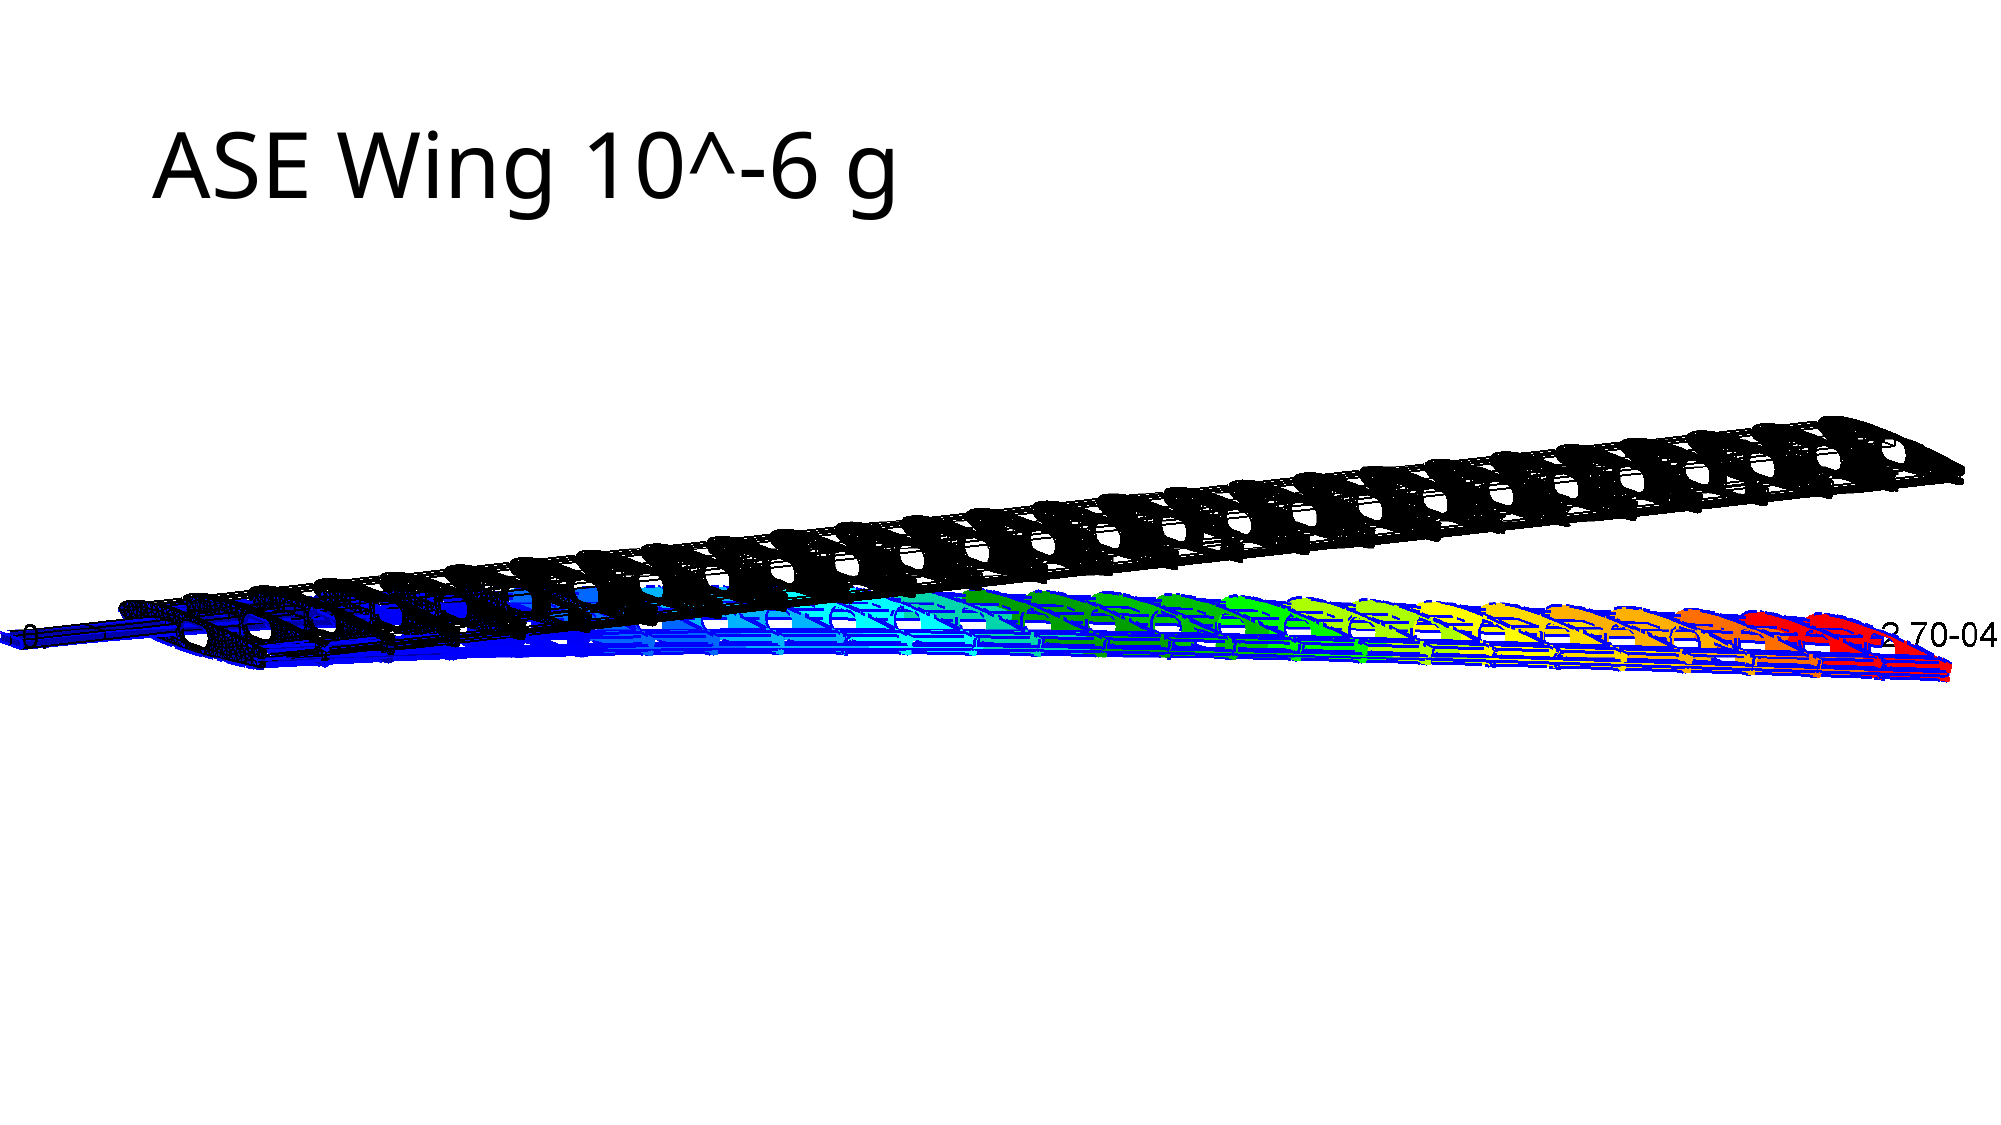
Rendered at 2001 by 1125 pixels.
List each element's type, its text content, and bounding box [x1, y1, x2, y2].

title ASE Wing 10^-6 g [137, 59, 1863, 278]
picture [0, 358, 2000, 766]
